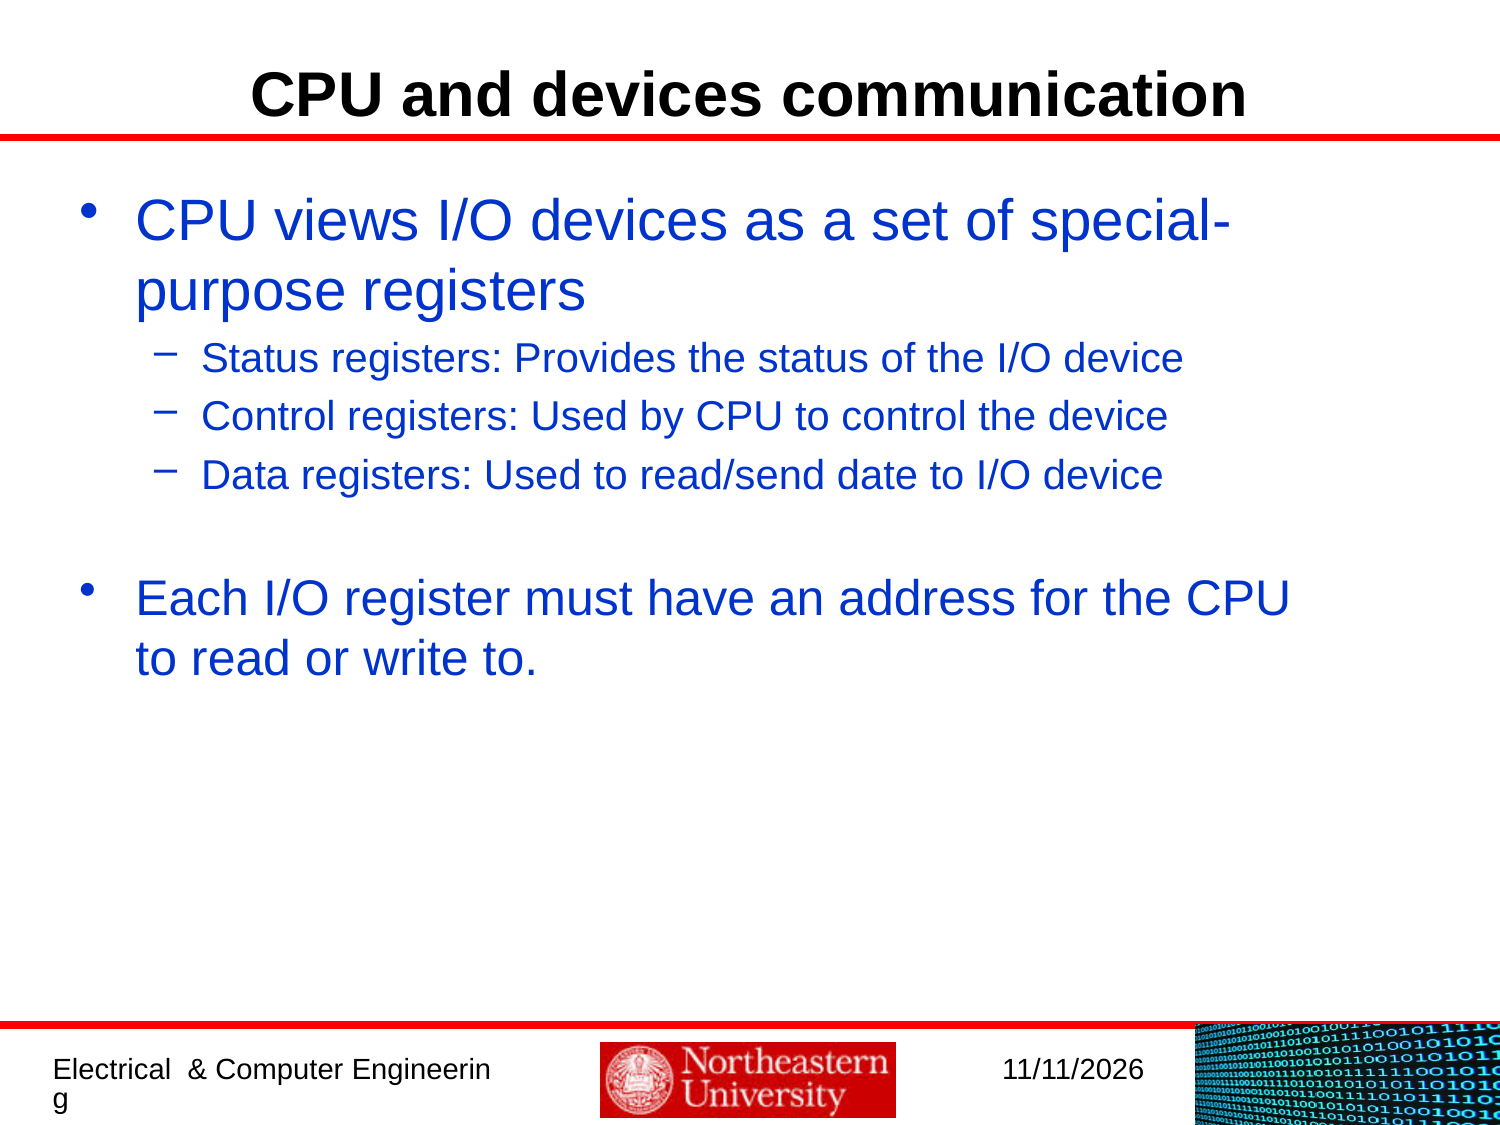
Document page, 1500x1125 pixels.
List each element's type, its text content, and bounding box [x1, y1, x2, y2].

picture [1205, 1105, 1214, 1110]
picture [1208, 1083, 1216, 1090]
picture [1205, 1112, 1219, 1118]
picture [1195, 1061, 1209, 1066]
picture [600, 1042, 896, 1118]
title CPU and devices communication [12, 44, 1488, 138]
footer Electrical & Computer Engineering [37, 1042, 513, 1121]
list CPU views I/O devices as a set of special-purpose registers Status registers: Provides the status of the I/O device Control registers: Used by CPU to control the device Data registers: Used to read/send date to I/O device Each I/O register must have an address for the CPU to read or write to. [63, 174, 1352, 951]
picture [1195, 1024, 1500, 1125]
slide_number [986, 1042, 1190, 1121]
